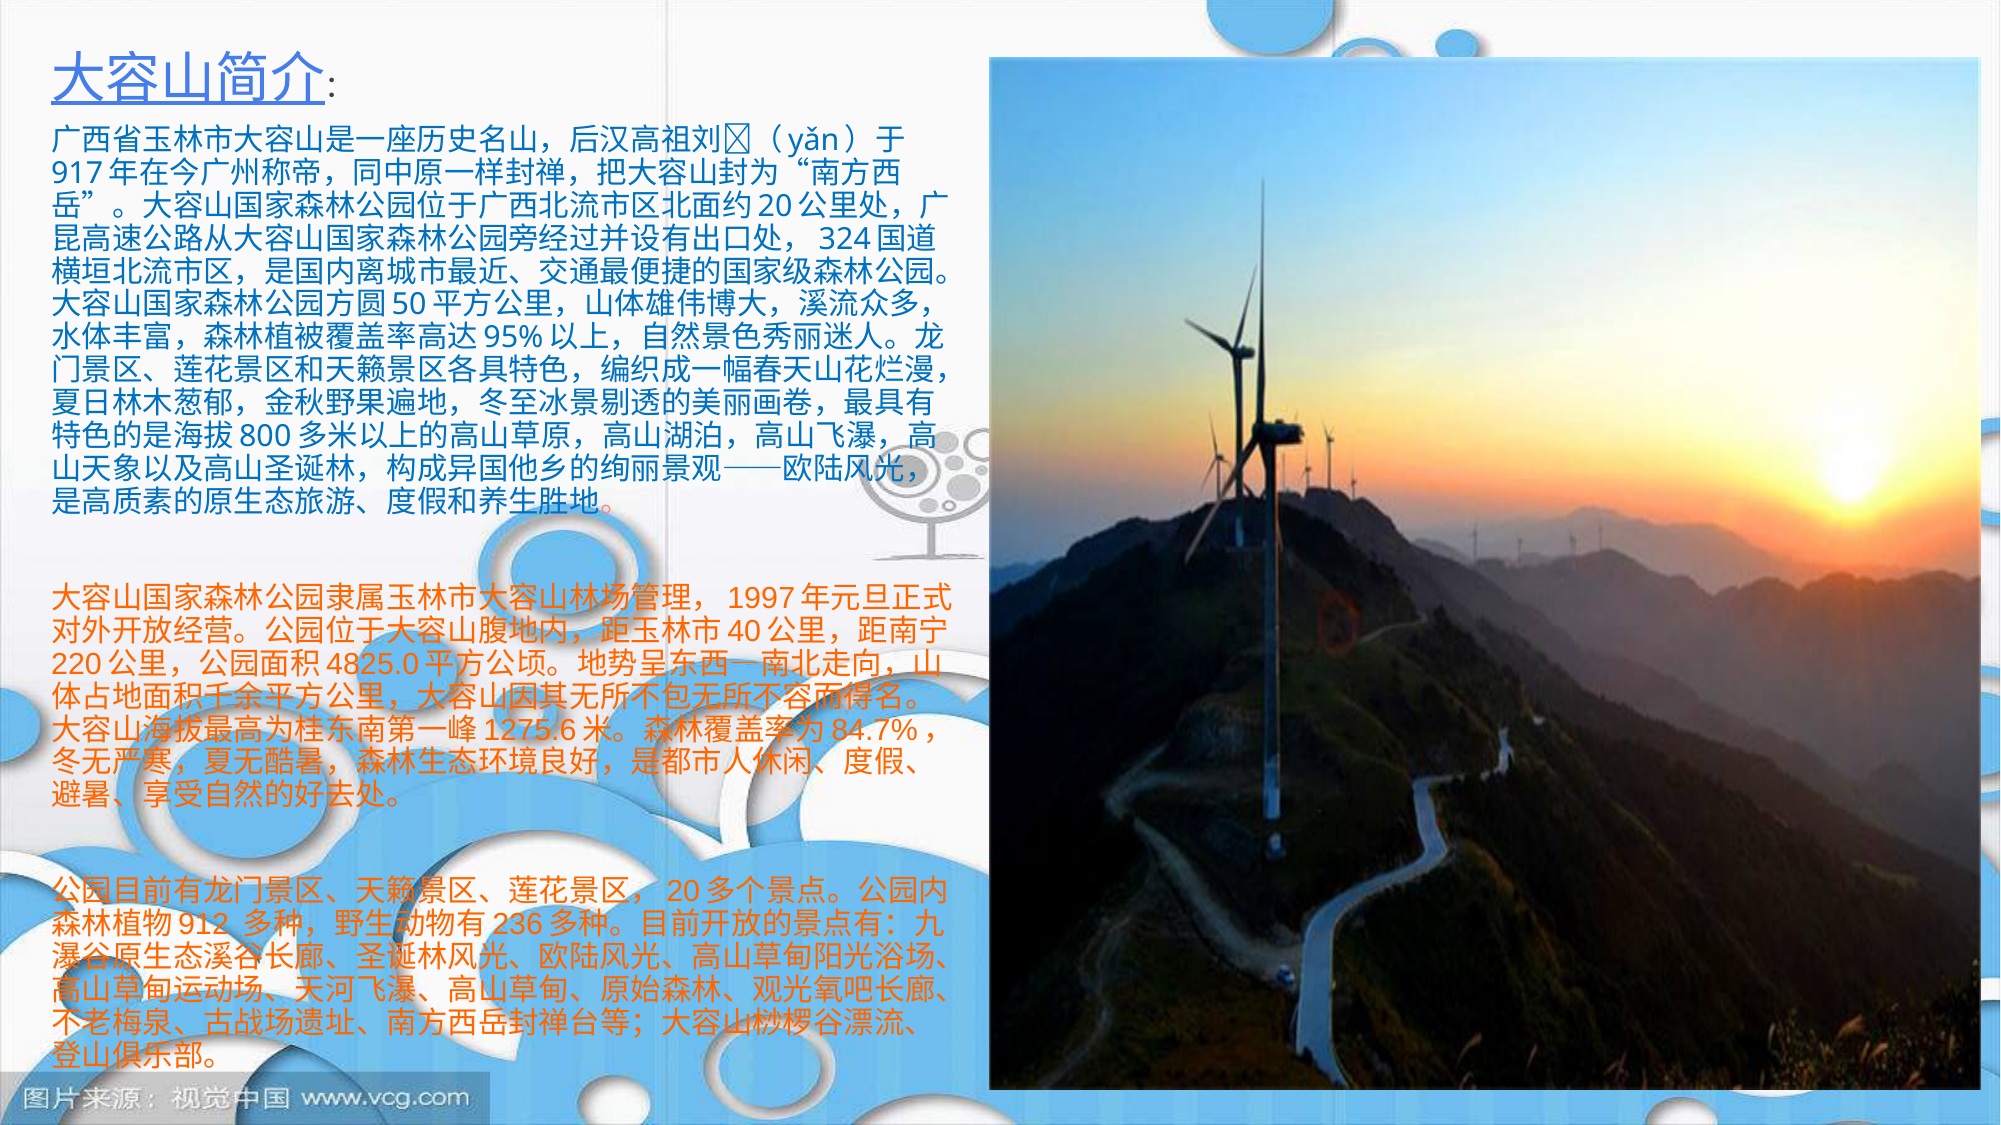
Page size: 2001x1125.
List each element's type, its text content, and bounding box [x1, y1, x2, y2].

list 大容山简介： 广西省玉林市大容山是一座历史名山，后汉高祖刘（yǎn）于917年在今广州称帝，同中原一样封禅，把大容山封为“南方西岳”。大容山国家森林公园位于广西北流市区北面约20公里处，广昆高速公路从大容山国家森林公园旁经过并设有出口处，324国道横垣北流市区，是国内离城市最近、交通最便捷的国家级森林公园。大容山国家森林公园方圆50平方公里，山体雄伟博大，溪流众多，水体丰富，森林植被覆盖率高达95%以上，自然景色秀丽迷人。龙门景区、莲花景区和天籁景区各具特色，编织成一幅春天山花烂漫，夏日林木葱郁，金秋野果遍地，冬至冰景剔透的美丽画卷，最具有特色的是海拔800多米以上的高山草原，高山湖泊，高山飞瀑，高山天象以及高山圣诞林，构成异国他乡的绚丽景观——欧陆风光，是高质素的原生态旅游、度假和养生胜地。 大容山国家森林公园隶属玉林市大容山林场管理，1997年元旦正式对外开放经营。公园位于大容山腹地内，距玉林市40公里，距南宁220公里，公园面积4825.0平方公顷。地势呈东西—南北走向，山体占地面积千余平方公里，大容山因其无所不包无所不容而得名。大容山海拔最高为桂东南第一峰1275.6米。森林覆盖率为84.7%，冬无严寒，夏无酷暑，森林生态环境良好，是都市人休闲、度假、避暑、享受自然的好去处。 公园目前有龙门景区、天籁景区、莲花景区，20多个景点。公园内森林植物912 多种，野生动物有236多种。目前开放的景点有：九瀑谷原生态溪谷长廊、圣诞林风光、欧陆风光、高山草甸阳光浴场、高山草甸运动场、天河飞瀑、高山草甸、原始森林、观光氧吧长廊、不老梅泉、古战场遗址、南方西岳封禅台等；大容山桫椤谷漂流、登山俱乐部。 [35, 42, 973, 1090]
picture [0, 0, 2001, 1125]
